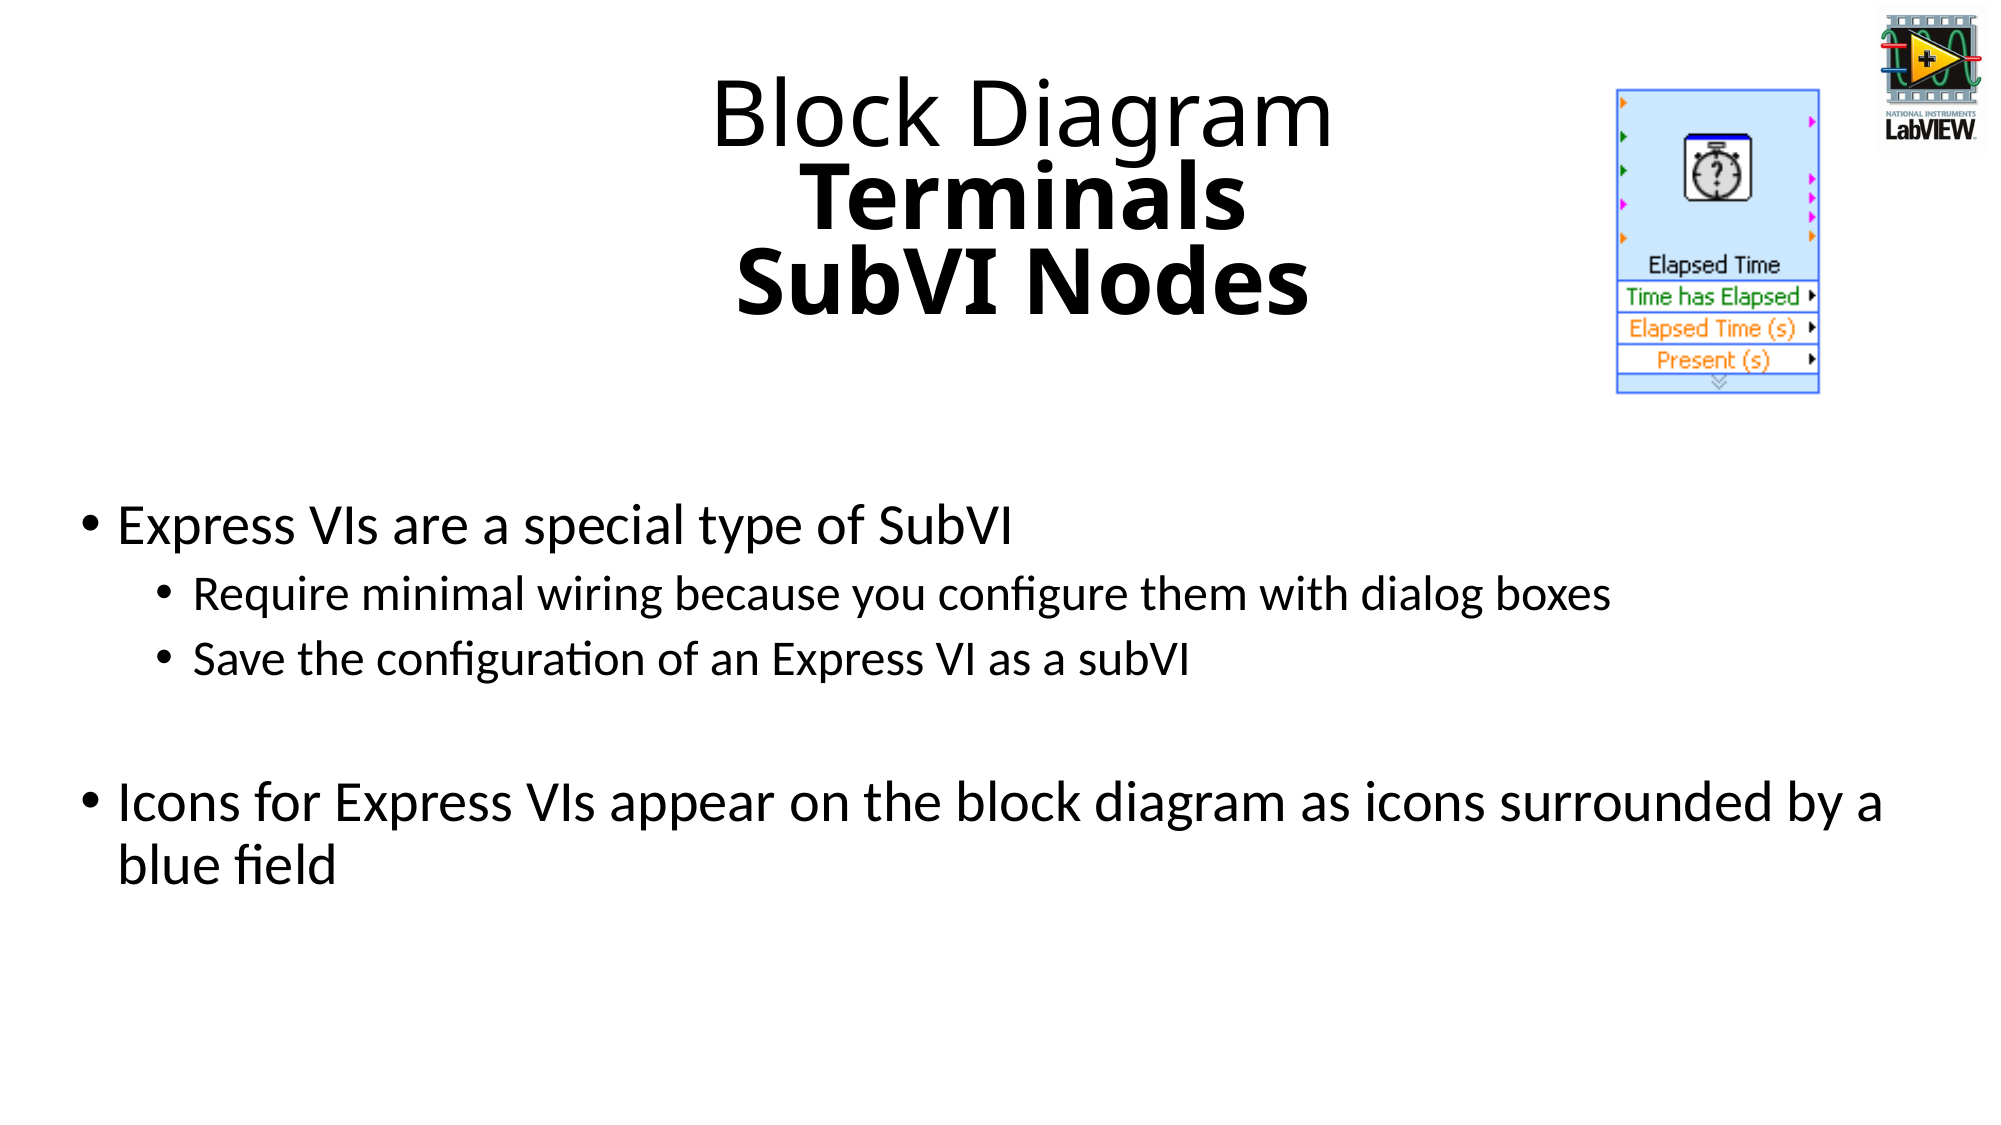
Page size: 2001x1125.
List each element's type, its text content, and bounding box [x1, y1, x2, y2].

text_box SubVI Nodes [591, 228, 1456, 328]
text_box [1604, 79, 1831, 405]
text_box Terminals [591, 143, 1456, 228]
text_box Block Diagram [280, 60, 1767, 168]
picture [1875, 3, 1988, 155]
text_box Express VIs are a special type of SubVI Require minimal wiring because you configure them with dialog boxes Save the configuration of an Express VI as a subVI Icons for Express VIs appear on the block diagram as icons surrounded by a blue field [65, 486, 1929, 985]
